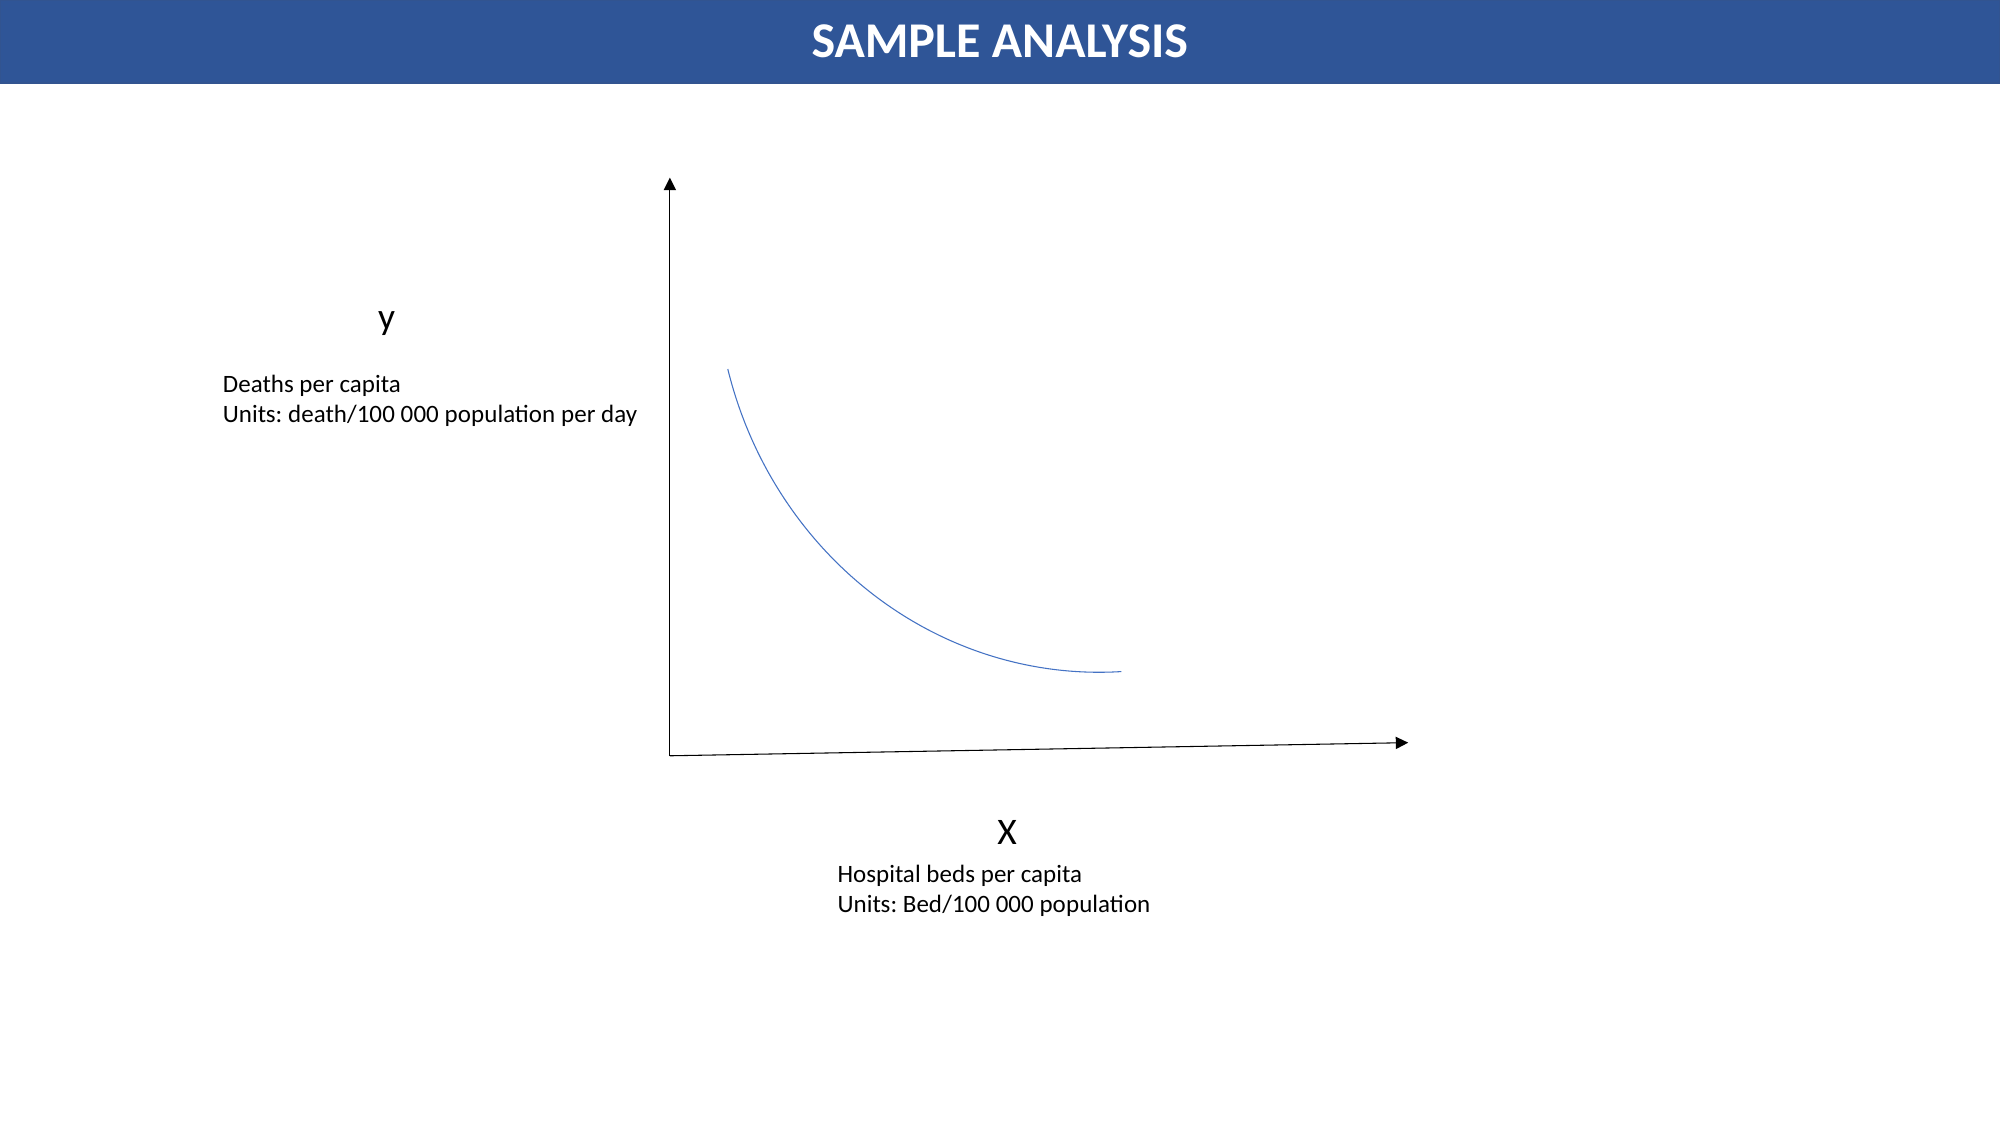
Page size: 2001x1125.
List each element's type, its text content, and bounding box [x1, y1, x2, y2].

text_box Hospital beds per capita Units: Bed/100 000 population [822, 850, 1370, 926]
text_box [749, 270, 1122, 673]
text_box X [838, 799, 1176, 850]
text_box SAMPLE ANALYSIS [0, 0, 2000, 75]
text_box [669, 742, 1409, 756]
text_box Deaths per capita Units: death/100 000 population per day [670, 359, 755, 435]
text_box [0, 75, 2000, 84]
text_box Deaths per capita Units: death/100 000 population per day [208, 359, 669, 435]
text_box y [287, 285, 486, 345]
